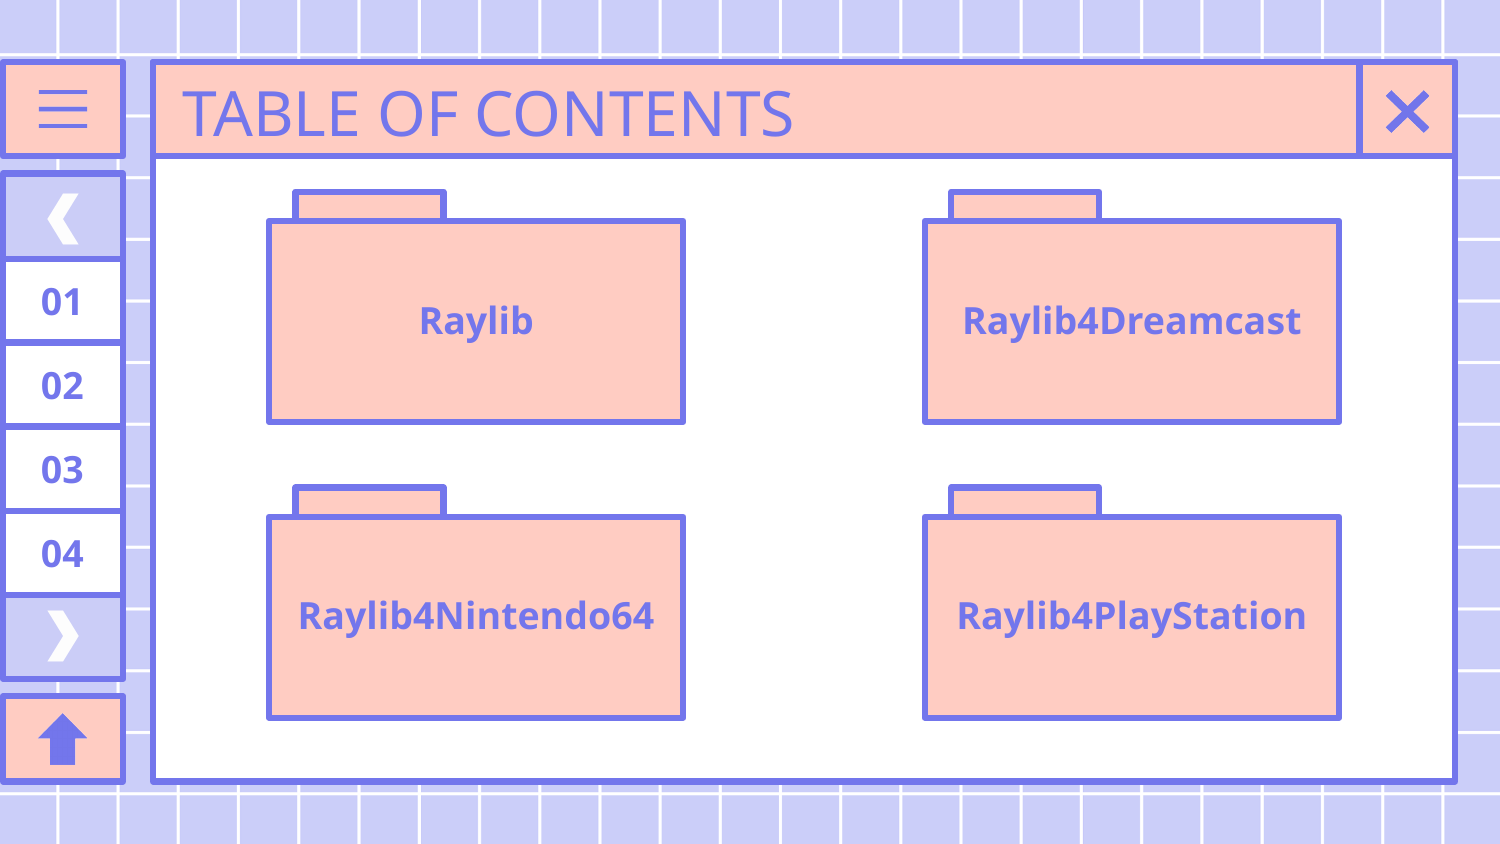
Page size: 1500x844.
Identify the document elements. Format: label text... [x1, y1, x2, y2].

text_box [924, 487, 1340, 718]
picture [38, 610, 88, 662]
picture [38, 90, 88, 129]
picture [37, 713, 88, 765]
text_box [268, 487, 684, 718]
picture [38, 193, 88, 245]
picture [0, 0, 1500, 844]
text_box 02 [20, 365, 104, 403]
title TABLE OF CONTENTS [182, 64, 1318, 159]
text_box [268, 191, 684, 423]
text_box 03 [20, 449, 104, 487]
text_box 04 [20, 533, 104, 572]
text_box 01 [20, 281, 104, 319]
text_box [924, 191, 1340, 423]
